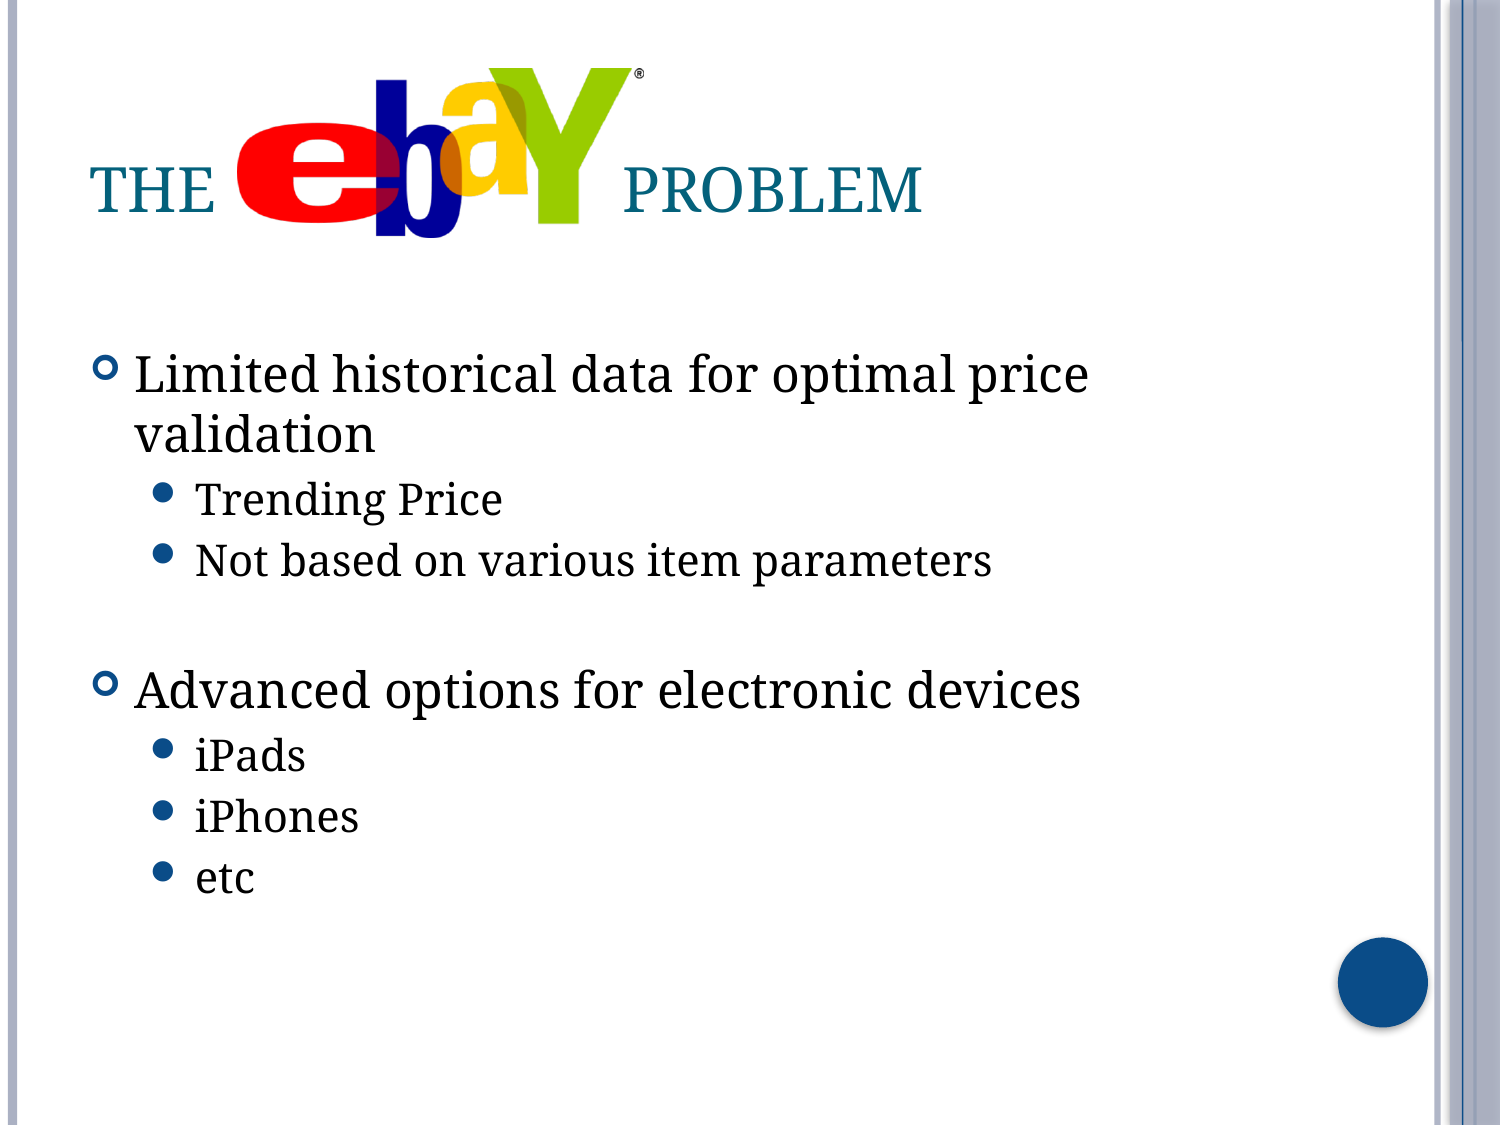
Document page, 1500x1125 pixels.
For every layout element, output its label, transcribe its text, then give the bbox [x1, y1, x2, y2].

list Limited historical data for optimal price validation Trending Price Not based on various item parameters Advanced options for electronic devices iPads iPhones etc [75, 262, 1300, 1062]
picture [637, 171, 644, 191]
picture [236, 68, 644, 238]
title The Problem [75, 45, 1300, 233]
picture [637, 195, 644, 209]
